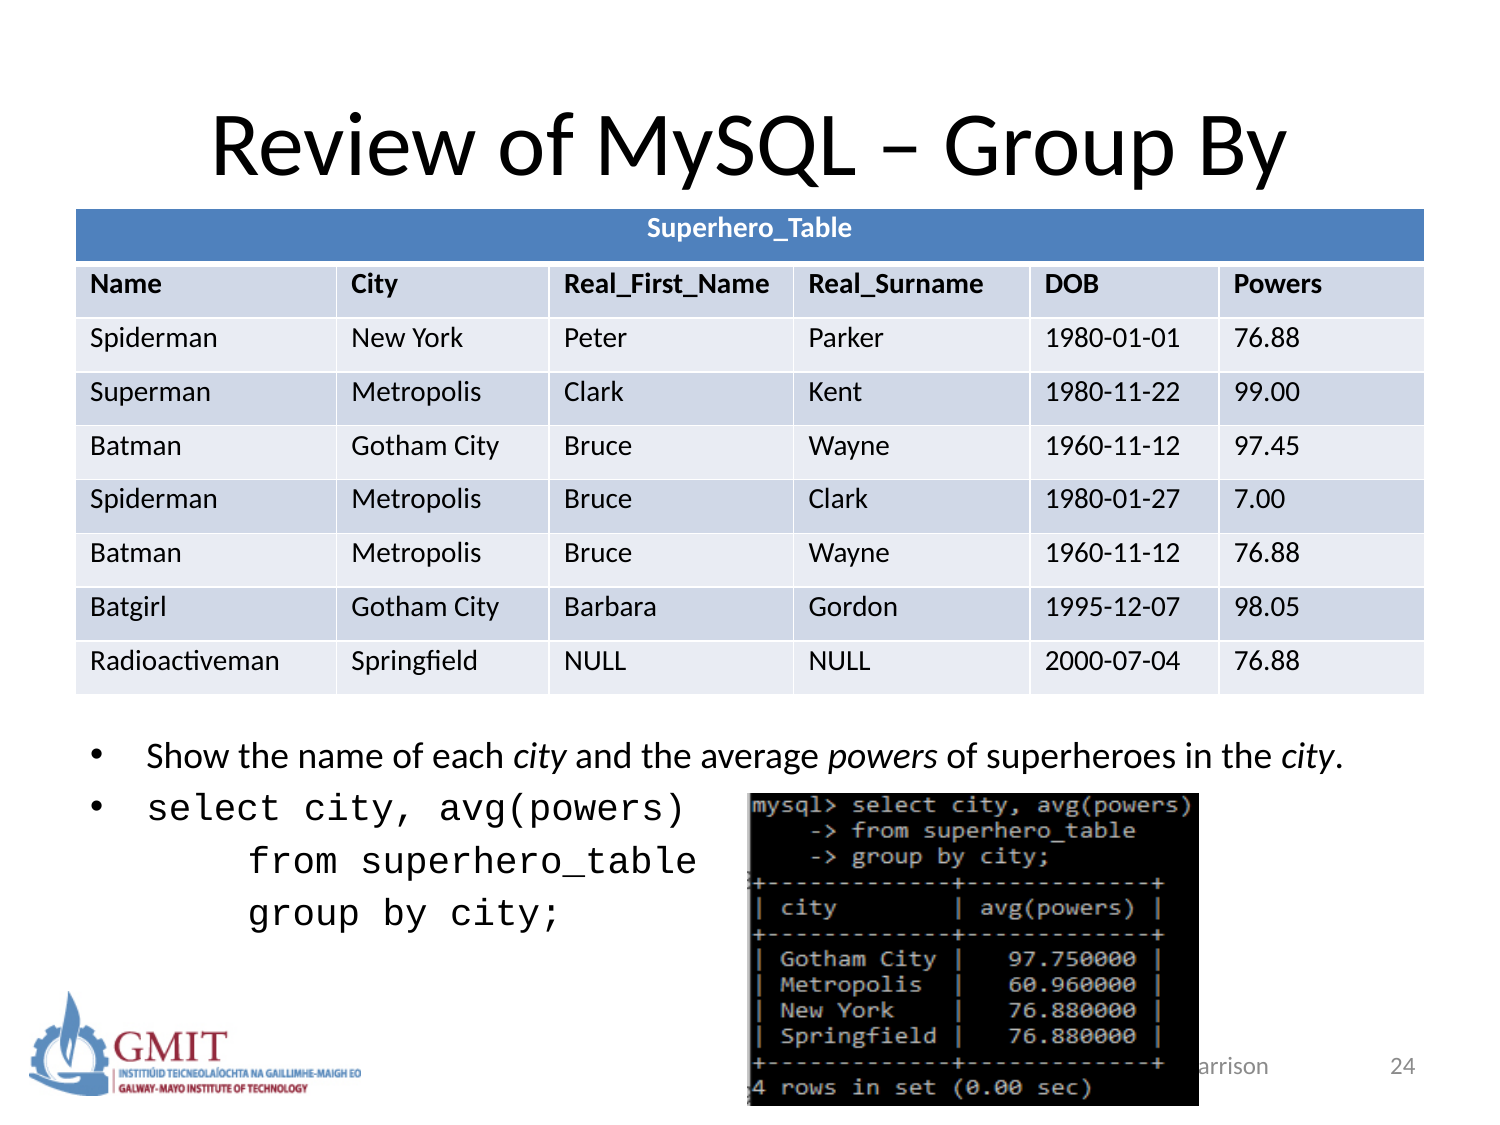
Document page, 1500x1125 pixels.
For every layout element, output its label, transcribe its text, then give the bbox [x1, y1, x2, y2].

table_cell Real_First_Name [550, 267, 793, 317]
table_cell NULL [550, 642, 793, 694]
table_cell Wayne [794, 426, 1029, 479]
title Review of MySQL – Group By [75, 45, 1425, 207]
table_cell Batman [76, 426, 336, 479]
table_cell Metropolis [337, 373, 548, 425]
table_cell New York [337, 319, 548, 371]
table_cell 97.45 [1220, 426, 1424, 479]
table_cell Parker [794, 319, 1029, 371]
table_cell Clark [550, 373, 793, 425]
picture [29, 991, 361, 1096]
table_header Superhero_Table [76, 209, 1424, 261]
table_cell DOB [1031, 267, 1218, 317]
table_cell 76.88 [1220, 642, 1424, 694]
table_cell Bruce [550, 426, 793, 479]
table_cell Powers [1220, 267, 1424, 317]
table_cell Gotham City [337, 588, 548, 640]
table_cell 1995-12-07 [1031, 588, 1218, 640]
table_cell Bruce [550, 480, 793, 533]
table_cell Clark [794, 480, 1029, 533]
table_cell Batman [76, 534, 336, 586]
table_cell NULL [794, 642, 1029, 694]
table_cell Superman [76, 373, 336, 425]
table_cell 1960-11-12 [1031, 534, 1218, 586]
table_cell Spiderman [76, 480, 336, 533]
table_cell City [337, 267, 548, 317]
table_cell Metropolis [337, 480, 548, 533]
table_cell Kent [794, 373, 1029, 425]
table_cell Wayne [794, 534, 1029, 586]
table_cell 1980-01-27 [1031, 480, 1218, 533]
table_cell Metropolis [337, 534, 548, 586]
table_cell Gotham City [337, 426, 548, 479]
table_cell Bruce [550, 534, 793, 586]
table_cell Springfield [337, 642, 548, 694]
table_cell Radioactiveman [76, 642, 336, 694]
table_cell 98.05 [1220, 588, 1424, 640]
table_cell Name [76, 267, 336, 317]
table_cell 2000-07-04 [1031, 642, 1218, 694]
table_cell Peter [550, 319, 793, 371]
table_cell 1980-01-01 [1031, 319, 1218, 371]
table_cell Real_Surname [794, 267, 1029, 317]
table_cell Spiderman [76, 319, 336, 371]
table_cell 76.88 [1220, 319, 1424, 371]
table_cell 1980-11-22 [1031, 373, 1218, 425]
picture [747, 793, 1200, 1107]
table_cell 7.00 [1220, 480, 1424, 533]
table_cell 99.00 [1220, 373, 1424, 425]
table_cell Barbara [550, 588, 793, 640]
table_cell 1960-11-12 [1031, 426, 1218, 479]
table_cell Batgirl [76, 588, 336, 640]
table_cell Gordon [794, 588, 1029, 640]
table_cell 76.88 [1220, 534, 1424, 586]
slide_number 24 [1204, 1035, 1431, 1095]
list Show the name of each city and the average powers of superheroes in the city. select city, avg(powers) from superhero_table group by city; [75, 696, 1425, 1005]
